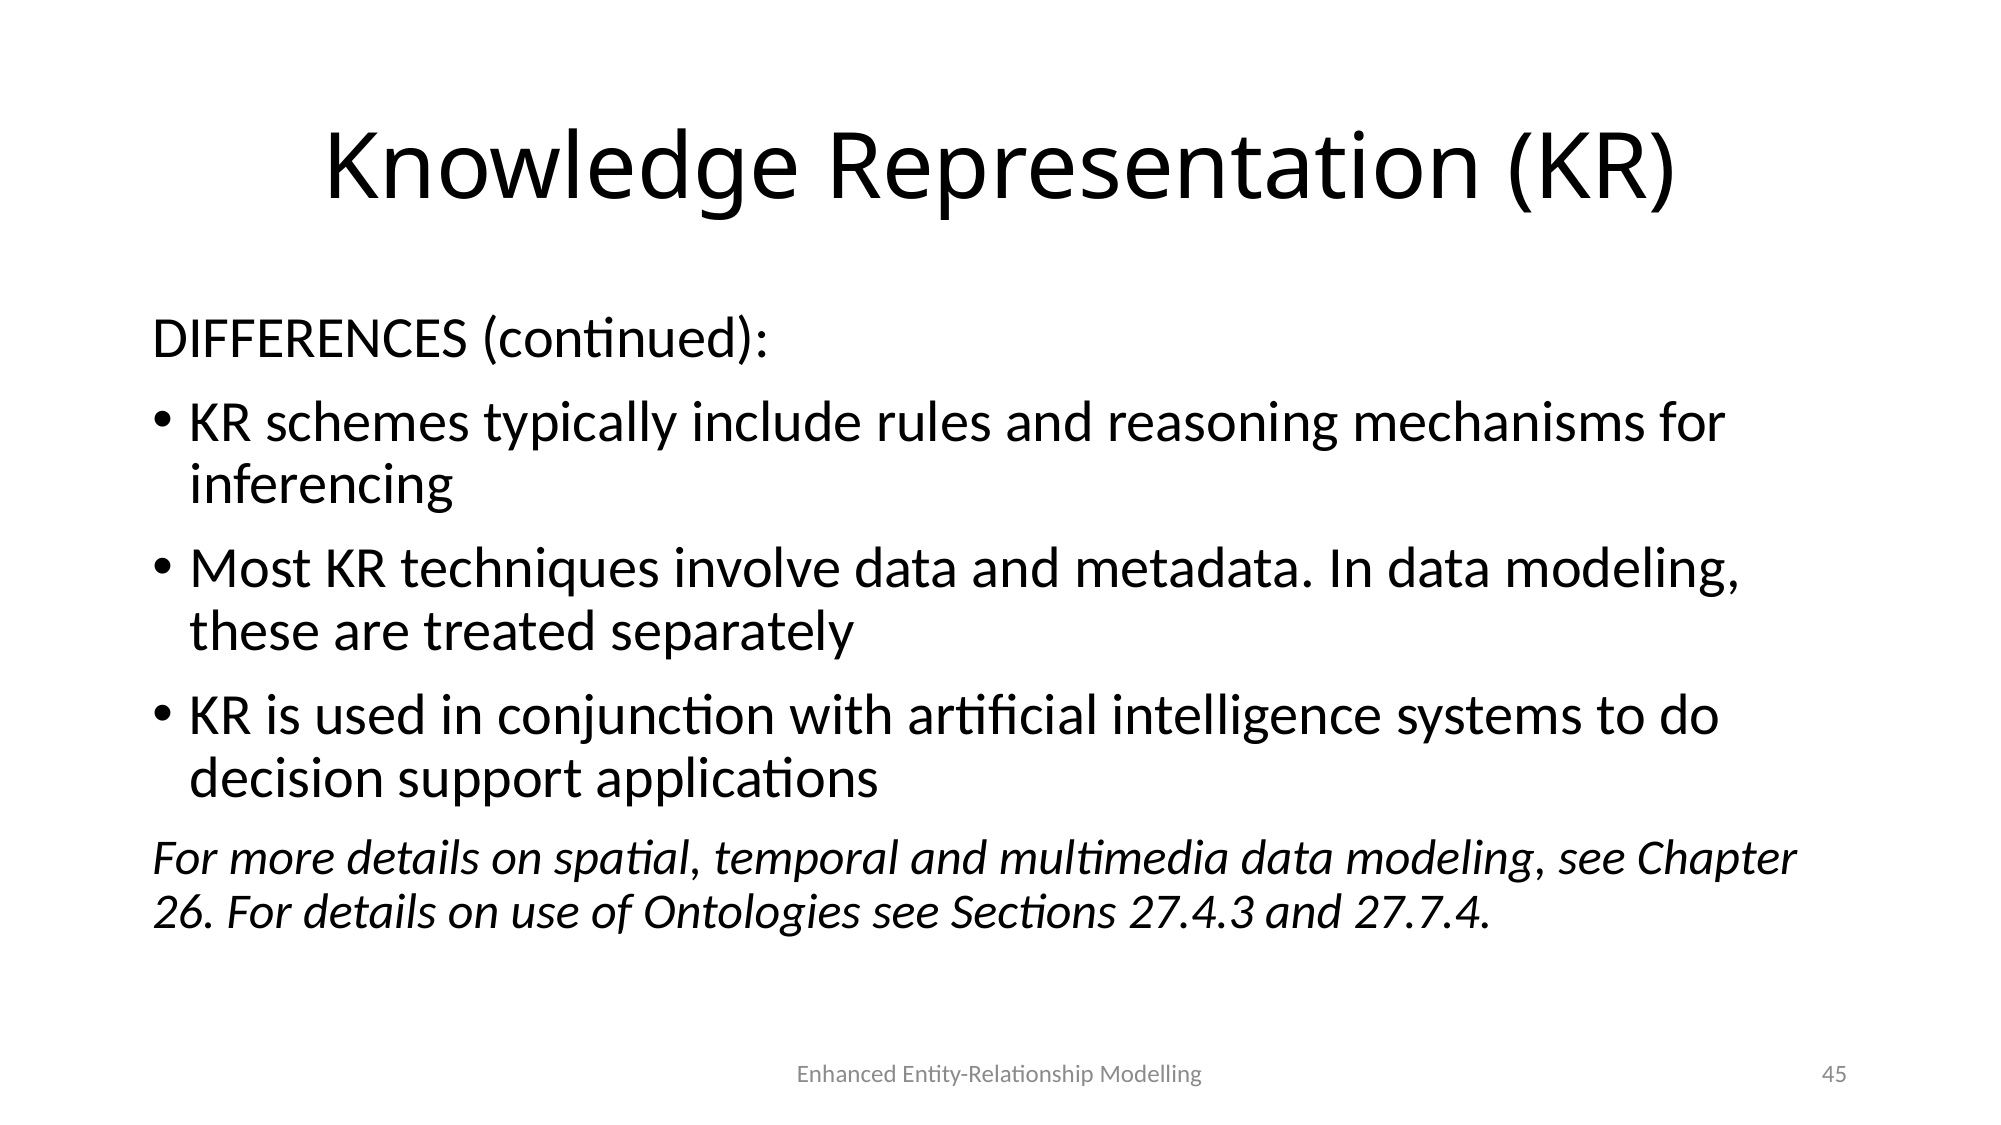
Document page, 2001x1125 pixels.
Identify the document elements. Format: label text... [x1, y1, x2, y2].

slide_number 45 [1412, 1042, 1863, 1103]
title Knowledge Representation (KR) [137, 59, 1863, 278]
footer Enhanced Entity-Relationship Modelling [662, 1042, 1338, 1103]
list DIFFERENCES (continued): KR schemes typically include rules and reasoning mechanisms for inferencing Most KR techniques involve data and metadata. In data modeling, these are treated separately KR is used in conjunction with artificial intelligence systems to do decision support applications For more details on spatial, temporal and multimedia data modeling, see Chapter 26. For details on use of Ontologies see Sections 27.4.3 and 27.7.4. [137, 299, 1863, 1014]
